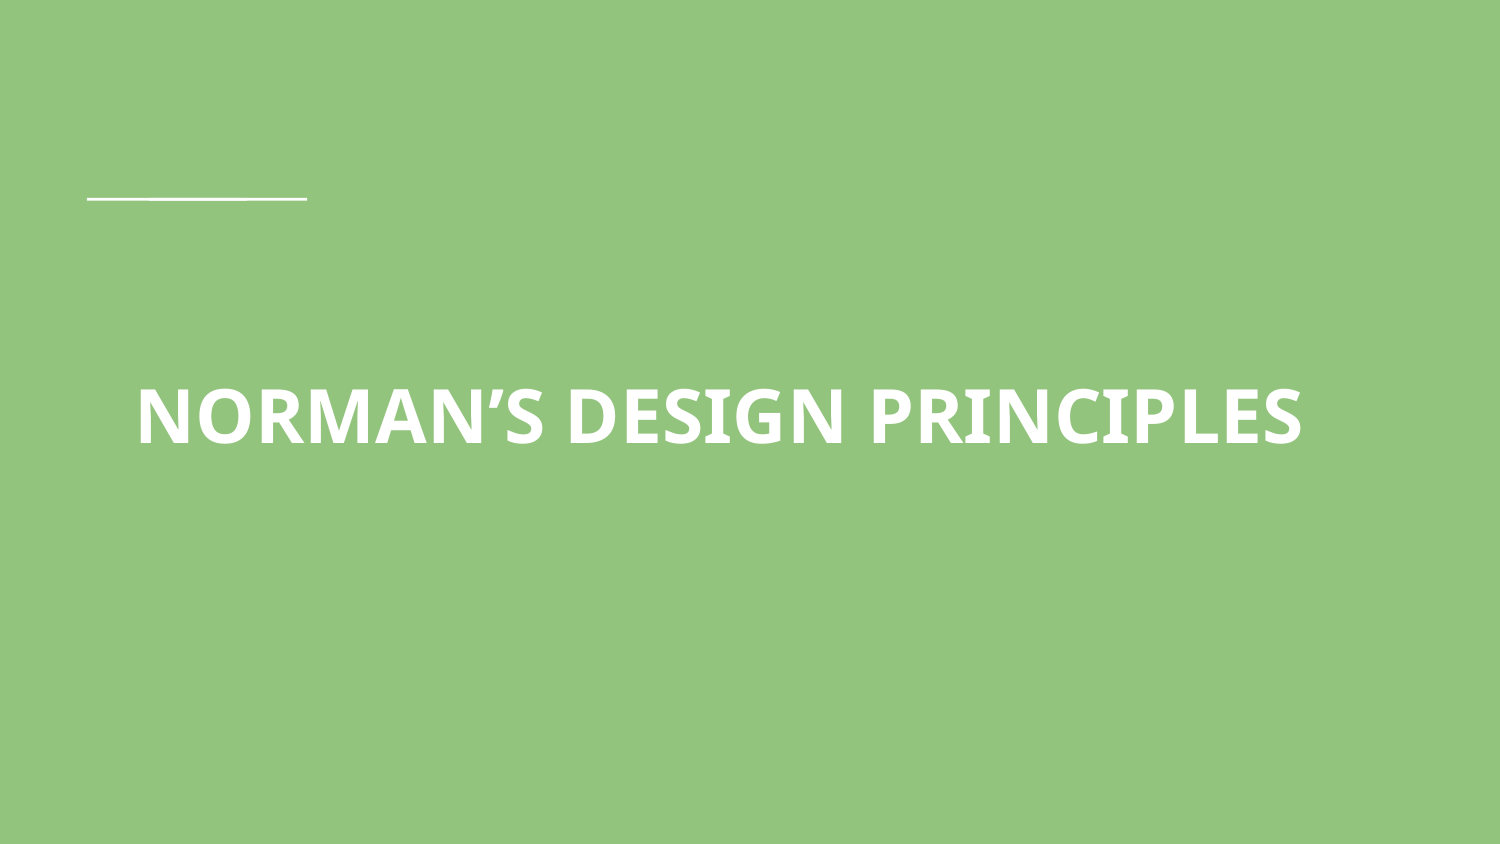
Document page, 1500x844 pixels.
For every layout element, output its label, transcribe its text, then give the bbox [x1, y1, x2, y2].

title NORMAN’S DESIGN PRINCIPLES [119, 216, 1381, 466]
